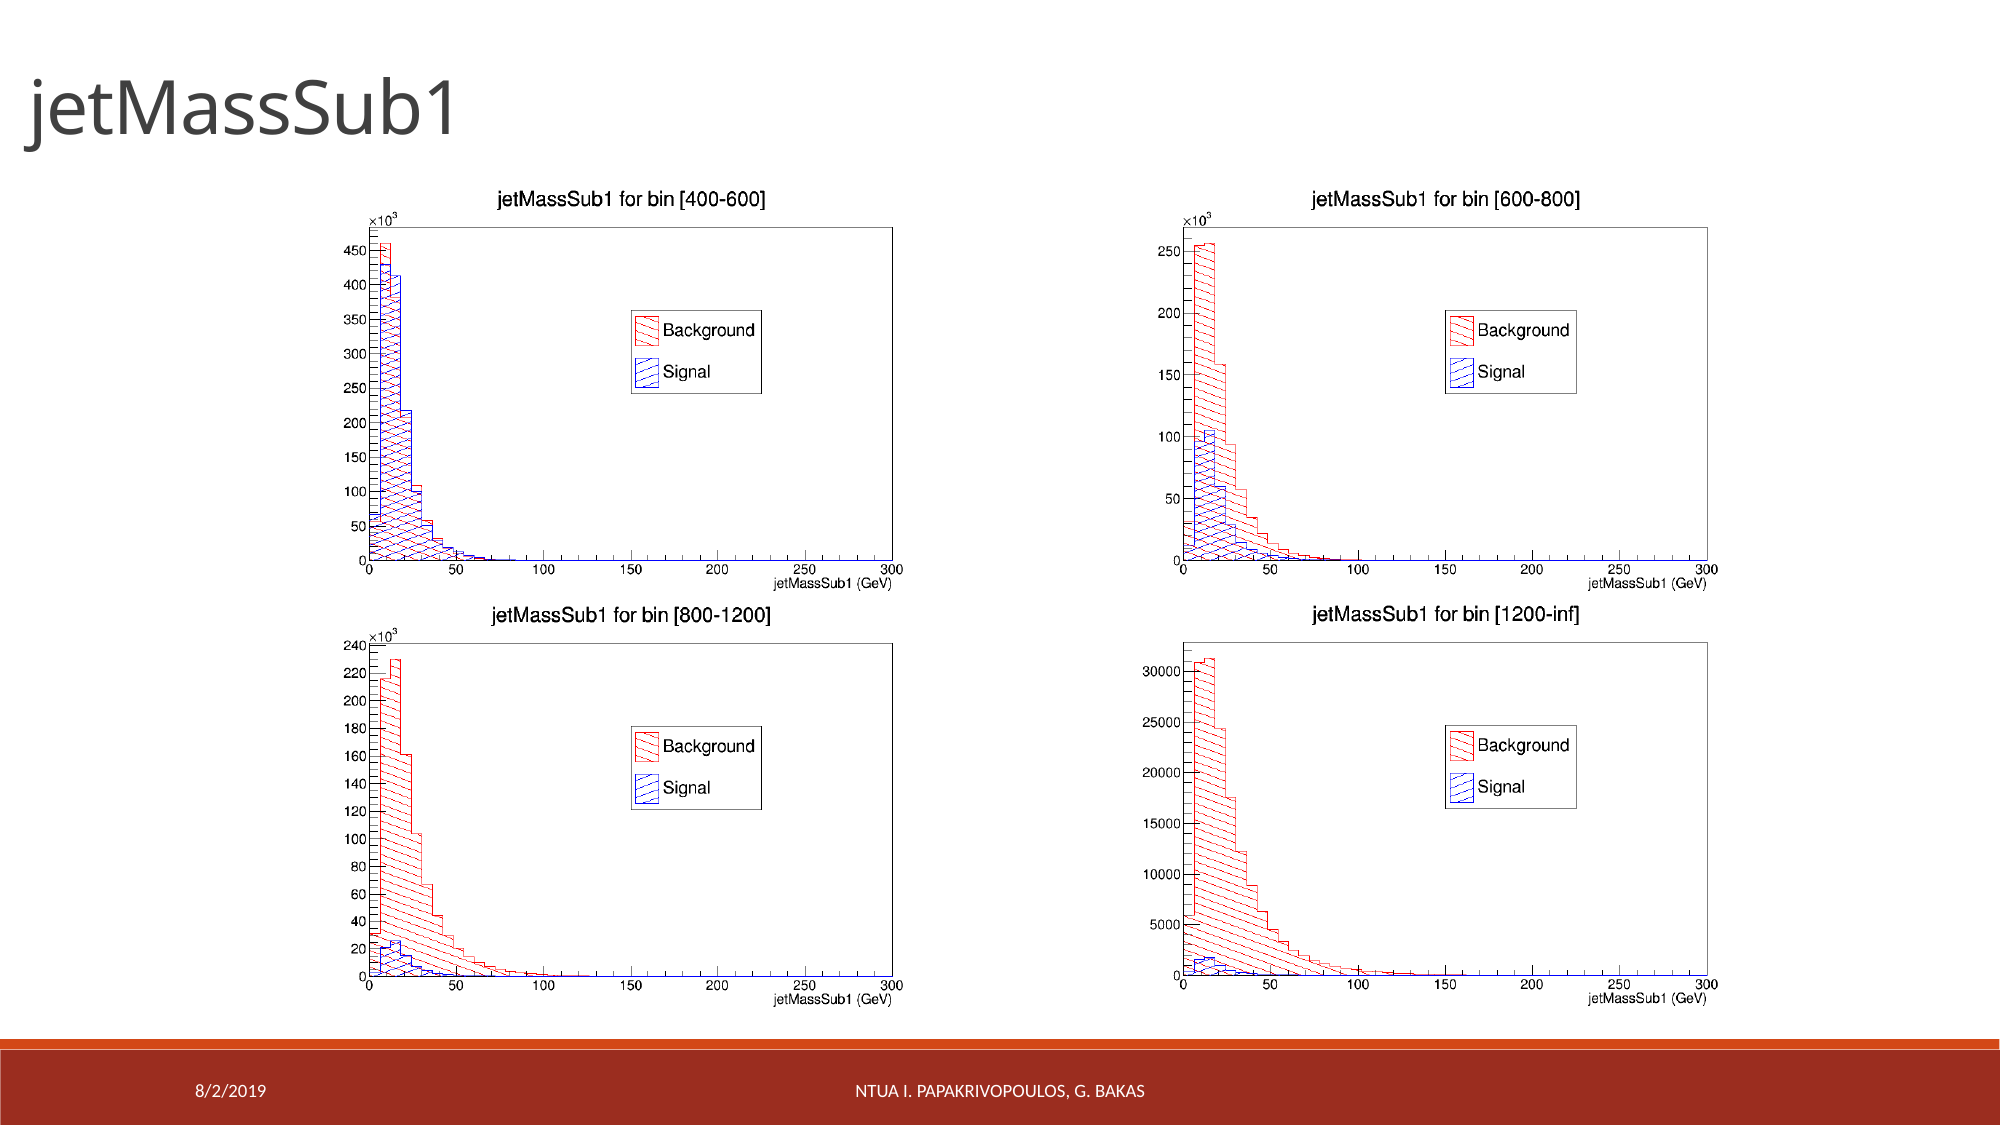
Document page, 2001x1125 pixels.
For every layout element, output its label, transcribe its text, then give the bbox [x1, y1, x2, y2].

footer NTUA I. Papakrivopoulos, G. Bakas [604, 1059, 1396, 1120]
title jetMassSub1 [13, 49, 1739, 158]
picture [1118, 184, 1772, 1018]
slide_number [180, 1059, 586, 1120]
picture [304, 184, 958, 1019]
